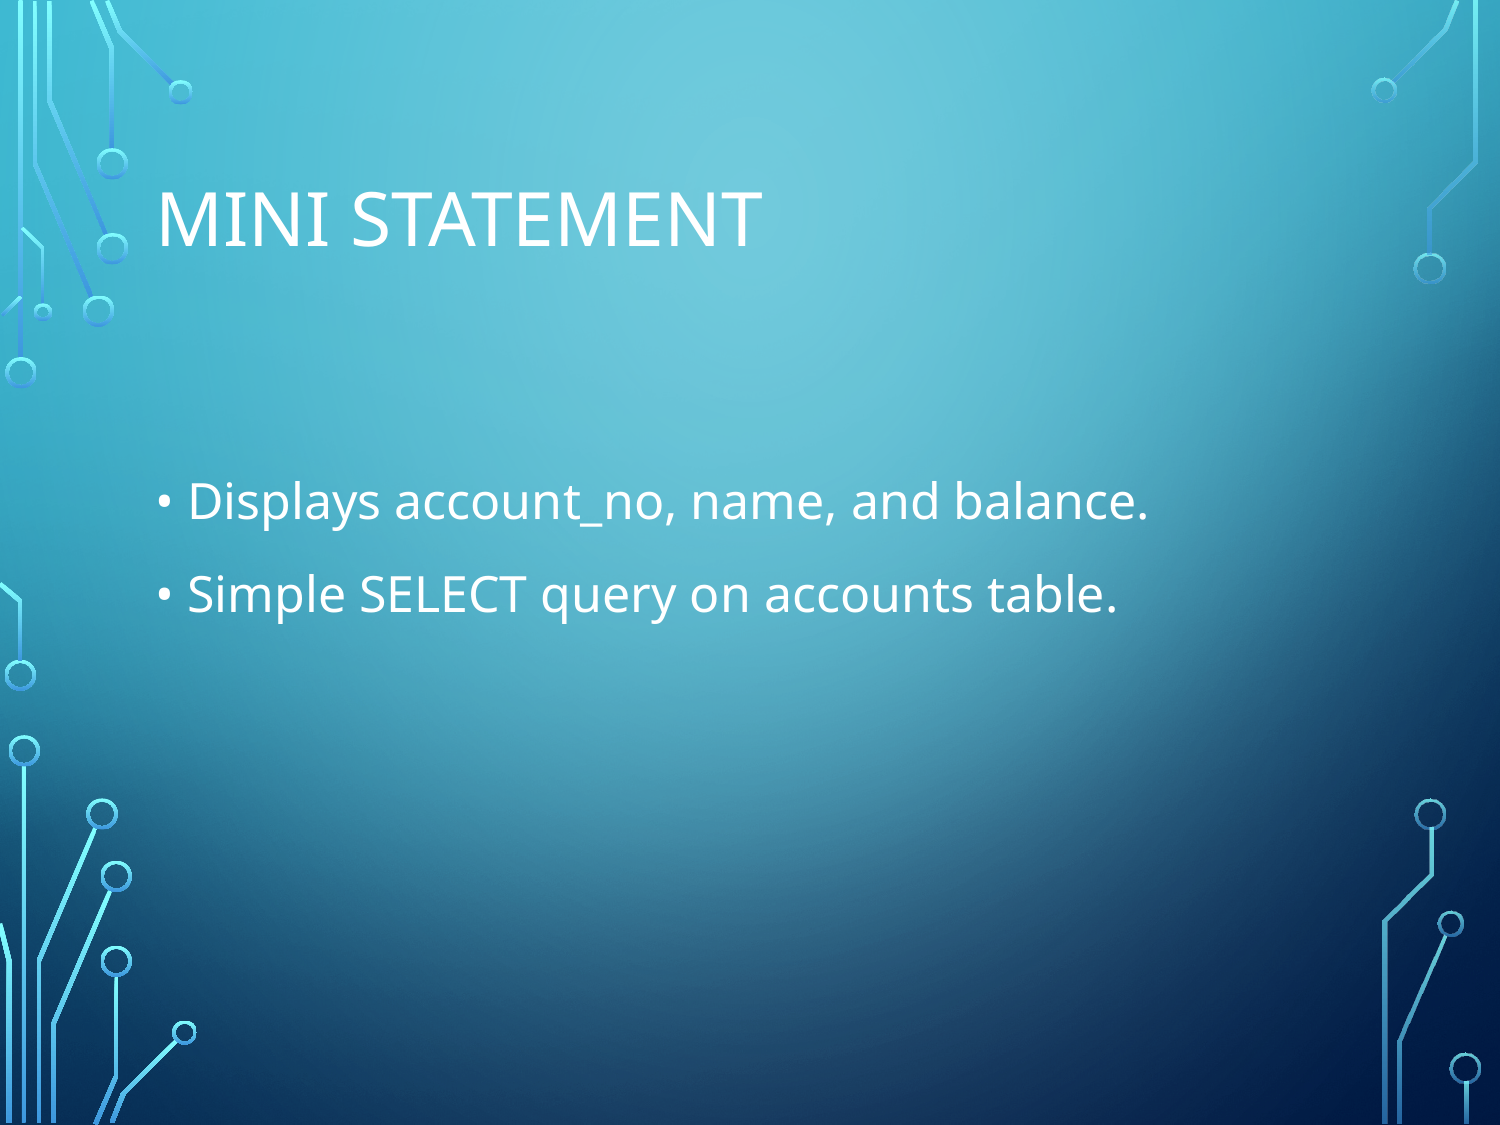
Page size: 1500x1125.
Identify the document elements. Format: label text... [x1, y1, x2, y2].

list • Displays account_no, name, and balance. • Simple SELECT query on accounts table. [140, 369, 1360, 950]
title Mini Statement [140, 101, 1360, 344]
